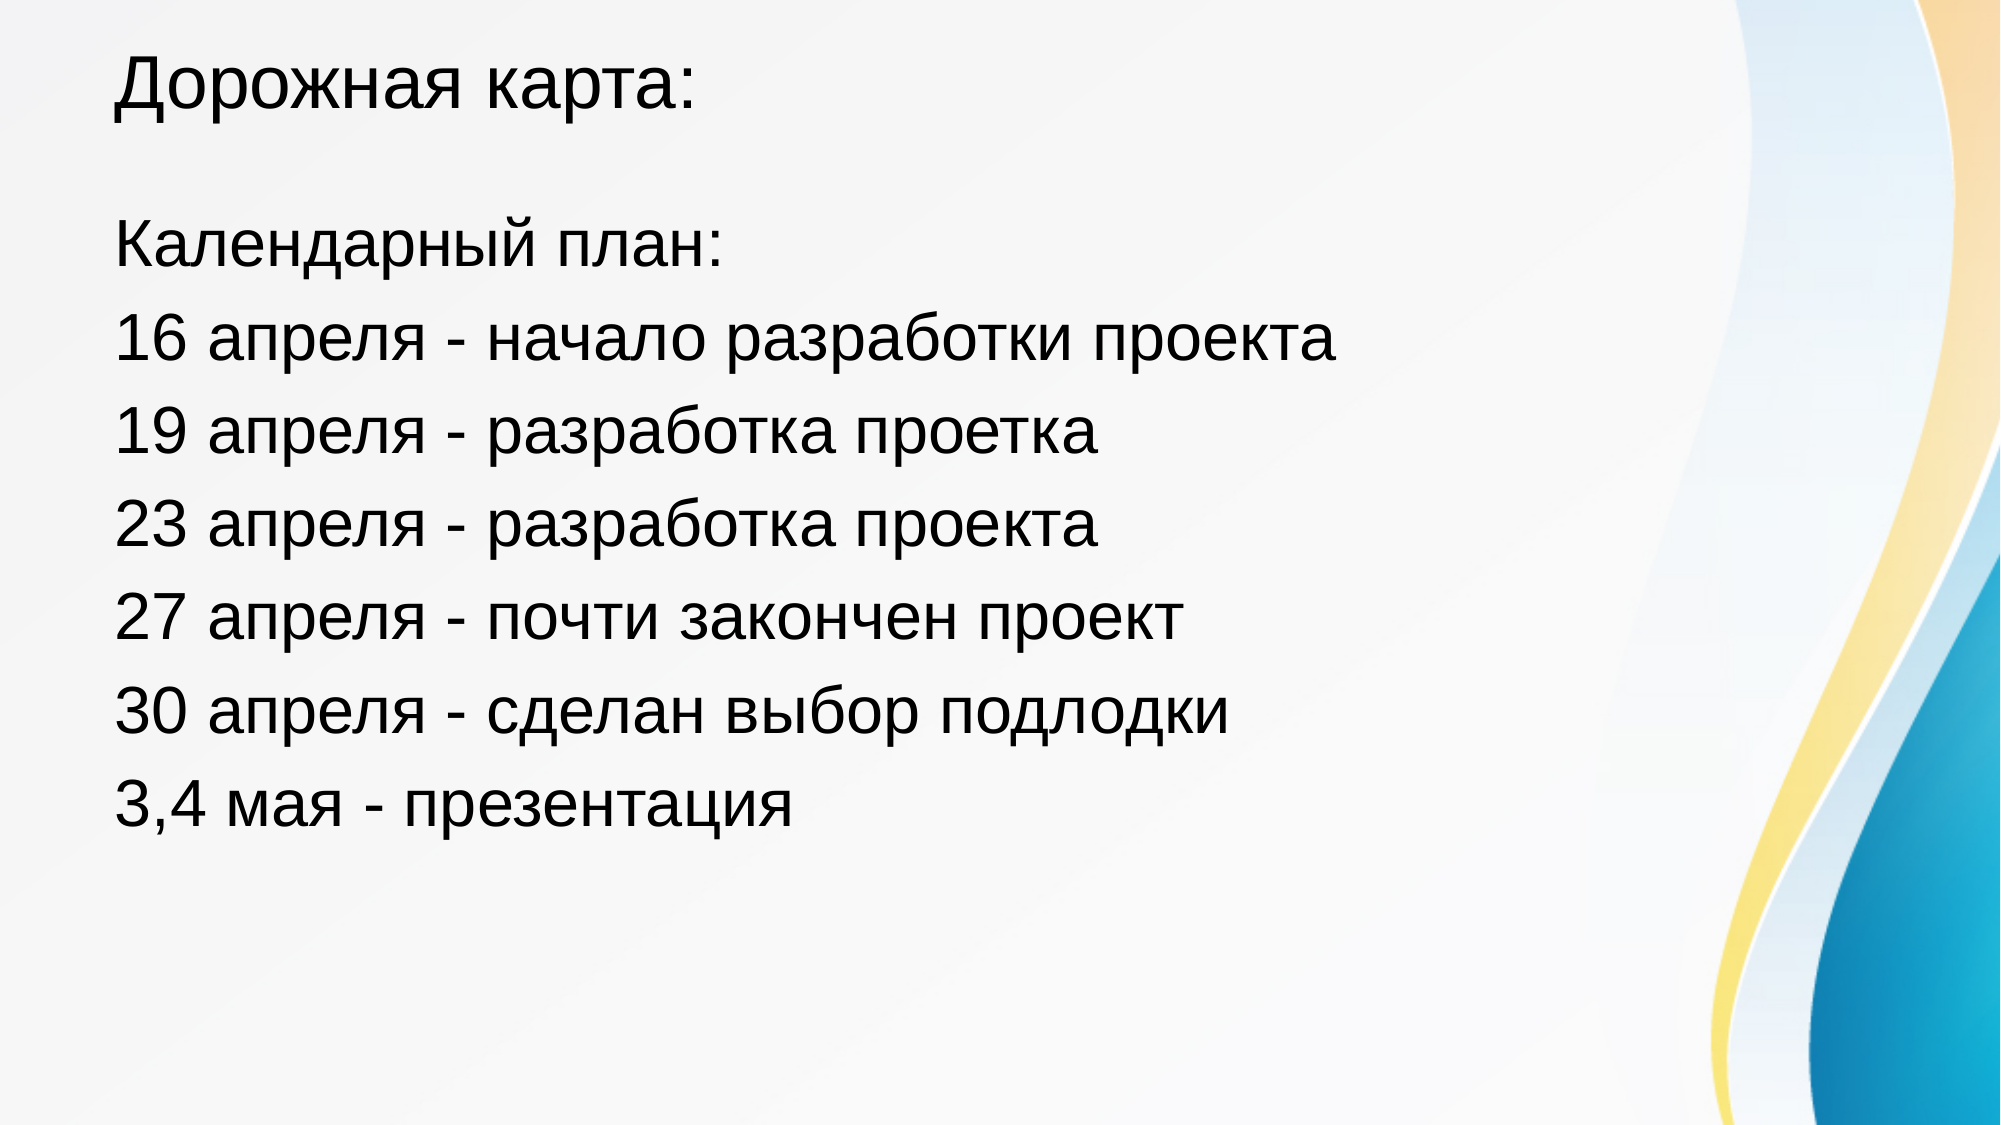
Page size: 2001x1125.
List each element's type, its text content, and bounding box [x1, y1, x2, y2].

title Дорожная карта: [99, 30, 1901, 127]
picture [0, 0, 2001, 1125]
list Календарный план: 16 апреля - начало разработки проекта 19 апреля - разработка проетка 23 апреля - разработка проекта 27 апреля - почти закончен проект 30 апреля - сделан выбор подлодки 3,4 мая - презентация [99, 192, 1901, 1006]
